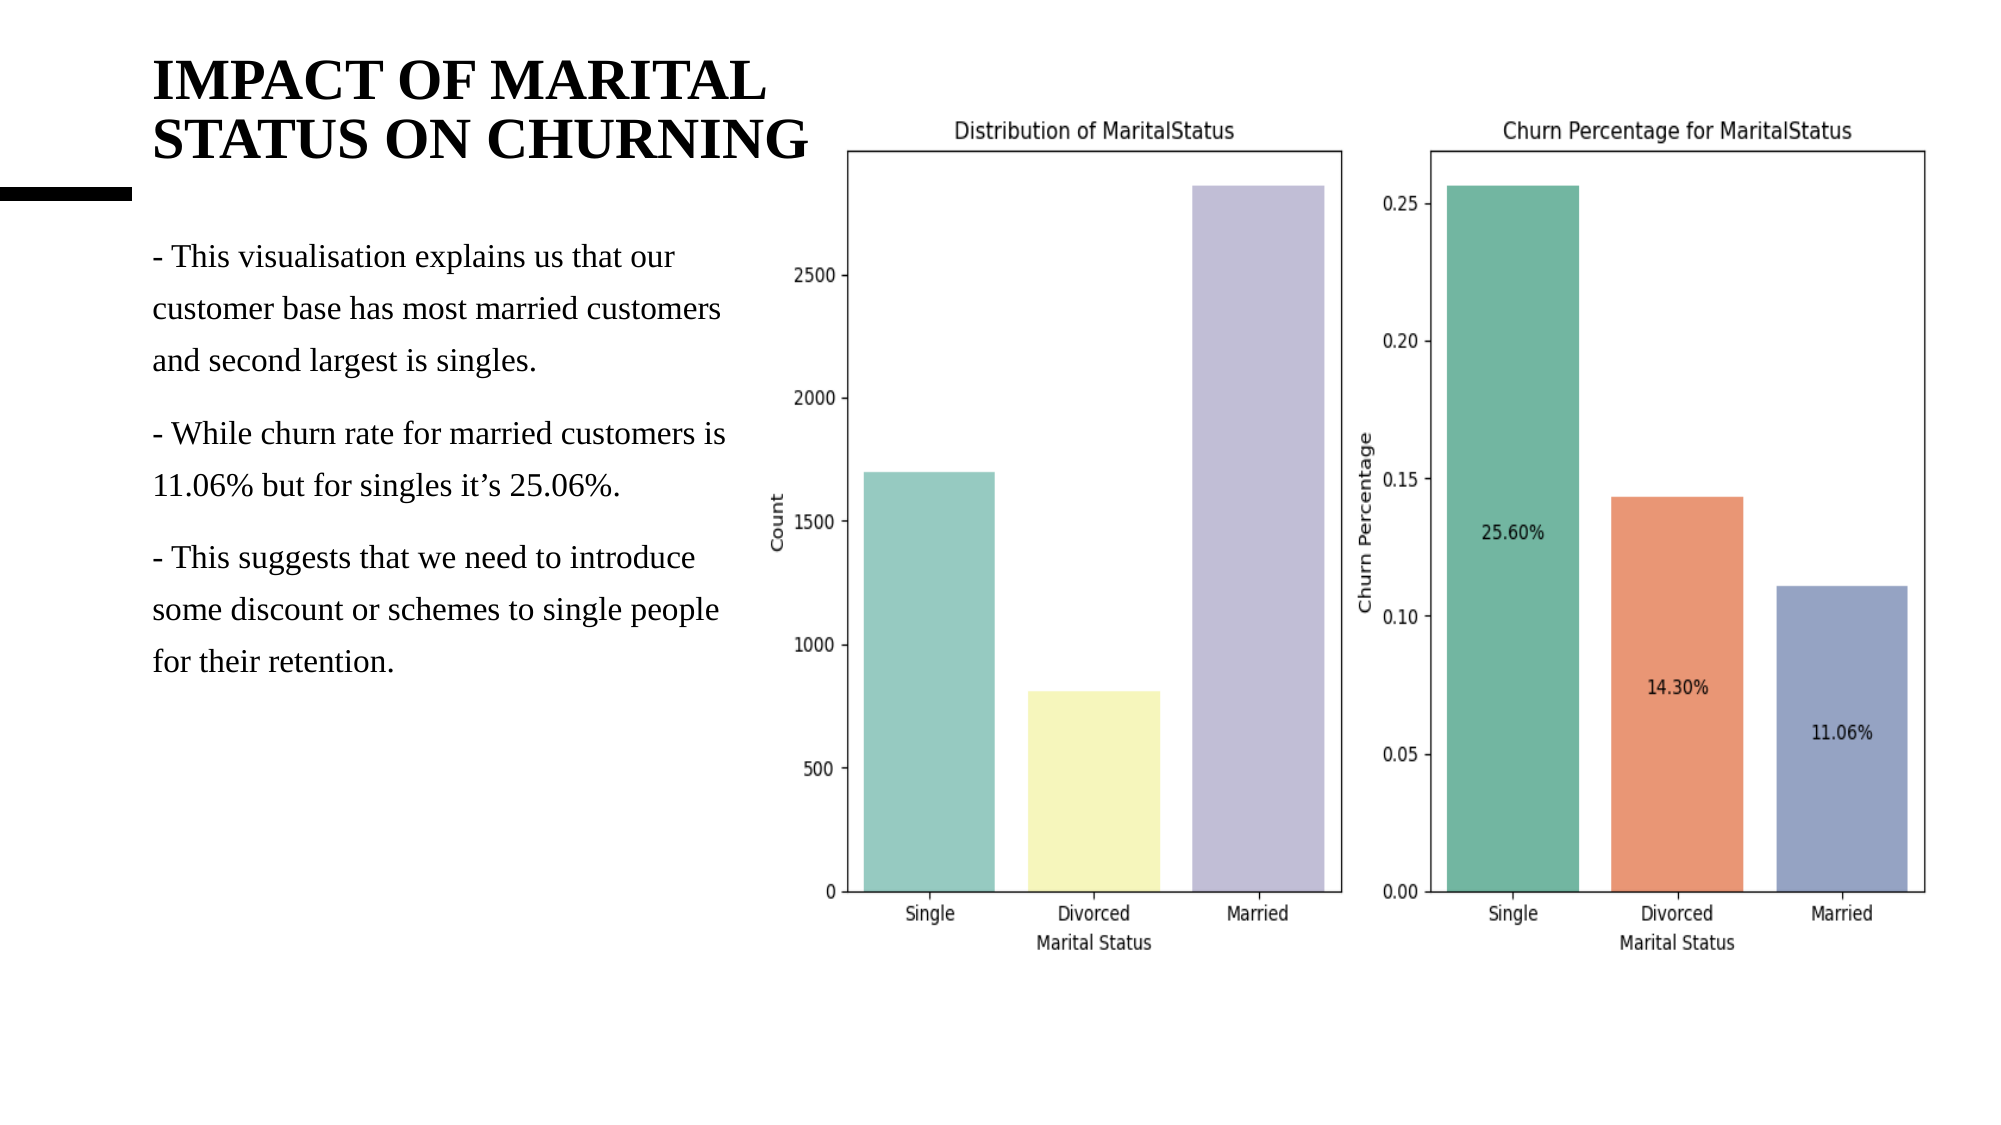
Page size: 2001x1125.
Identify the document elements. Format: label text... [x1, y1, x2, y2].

title Impact of Marital Status on churning [137, 44, 849, 194]
list - This visualisation explains us that our customer base has most married customers and second largest is singles. - While churn rate for married customers is 11.06% but for singles it’s 25.06%. - This suggests that we need to introduce some discount or schemes to single people for their retention. [137, 215, 758, 862]
picture [758, 107, 1935, 969]
